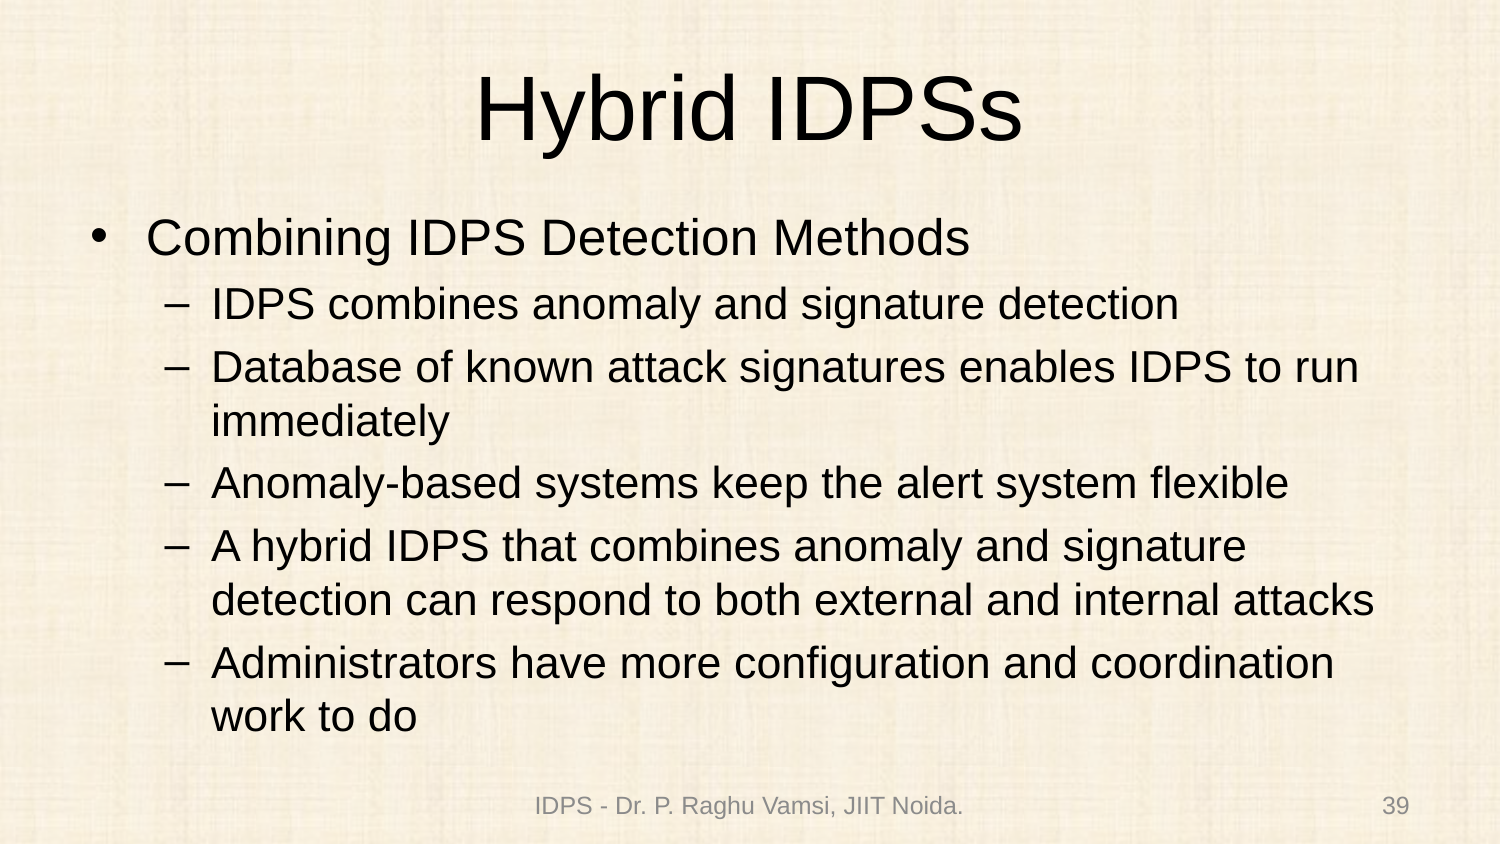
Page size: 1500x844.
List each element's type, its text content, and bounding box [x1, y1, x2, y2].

list Combining IDPS Detection Methods IDPS combines anomaly and signature detection Database of known attack signatures enables IDPS to run immediately Anomaly-based systems keep the alert system flexible A hybrid IDPS that combines anomaly and signature detection can respond to both external and internal attacks Administrators have more configuration and coordination work to do [75, 196, 1425, 754]
title Hybrid IDPSs [75, 33, 1425, 175]
footer IDPS - Dr. P. Raghu Vamsi, JIIT Noida. [512, 782, 988, 827]
slide_number 39 [1074, 782, 1425, 827]
